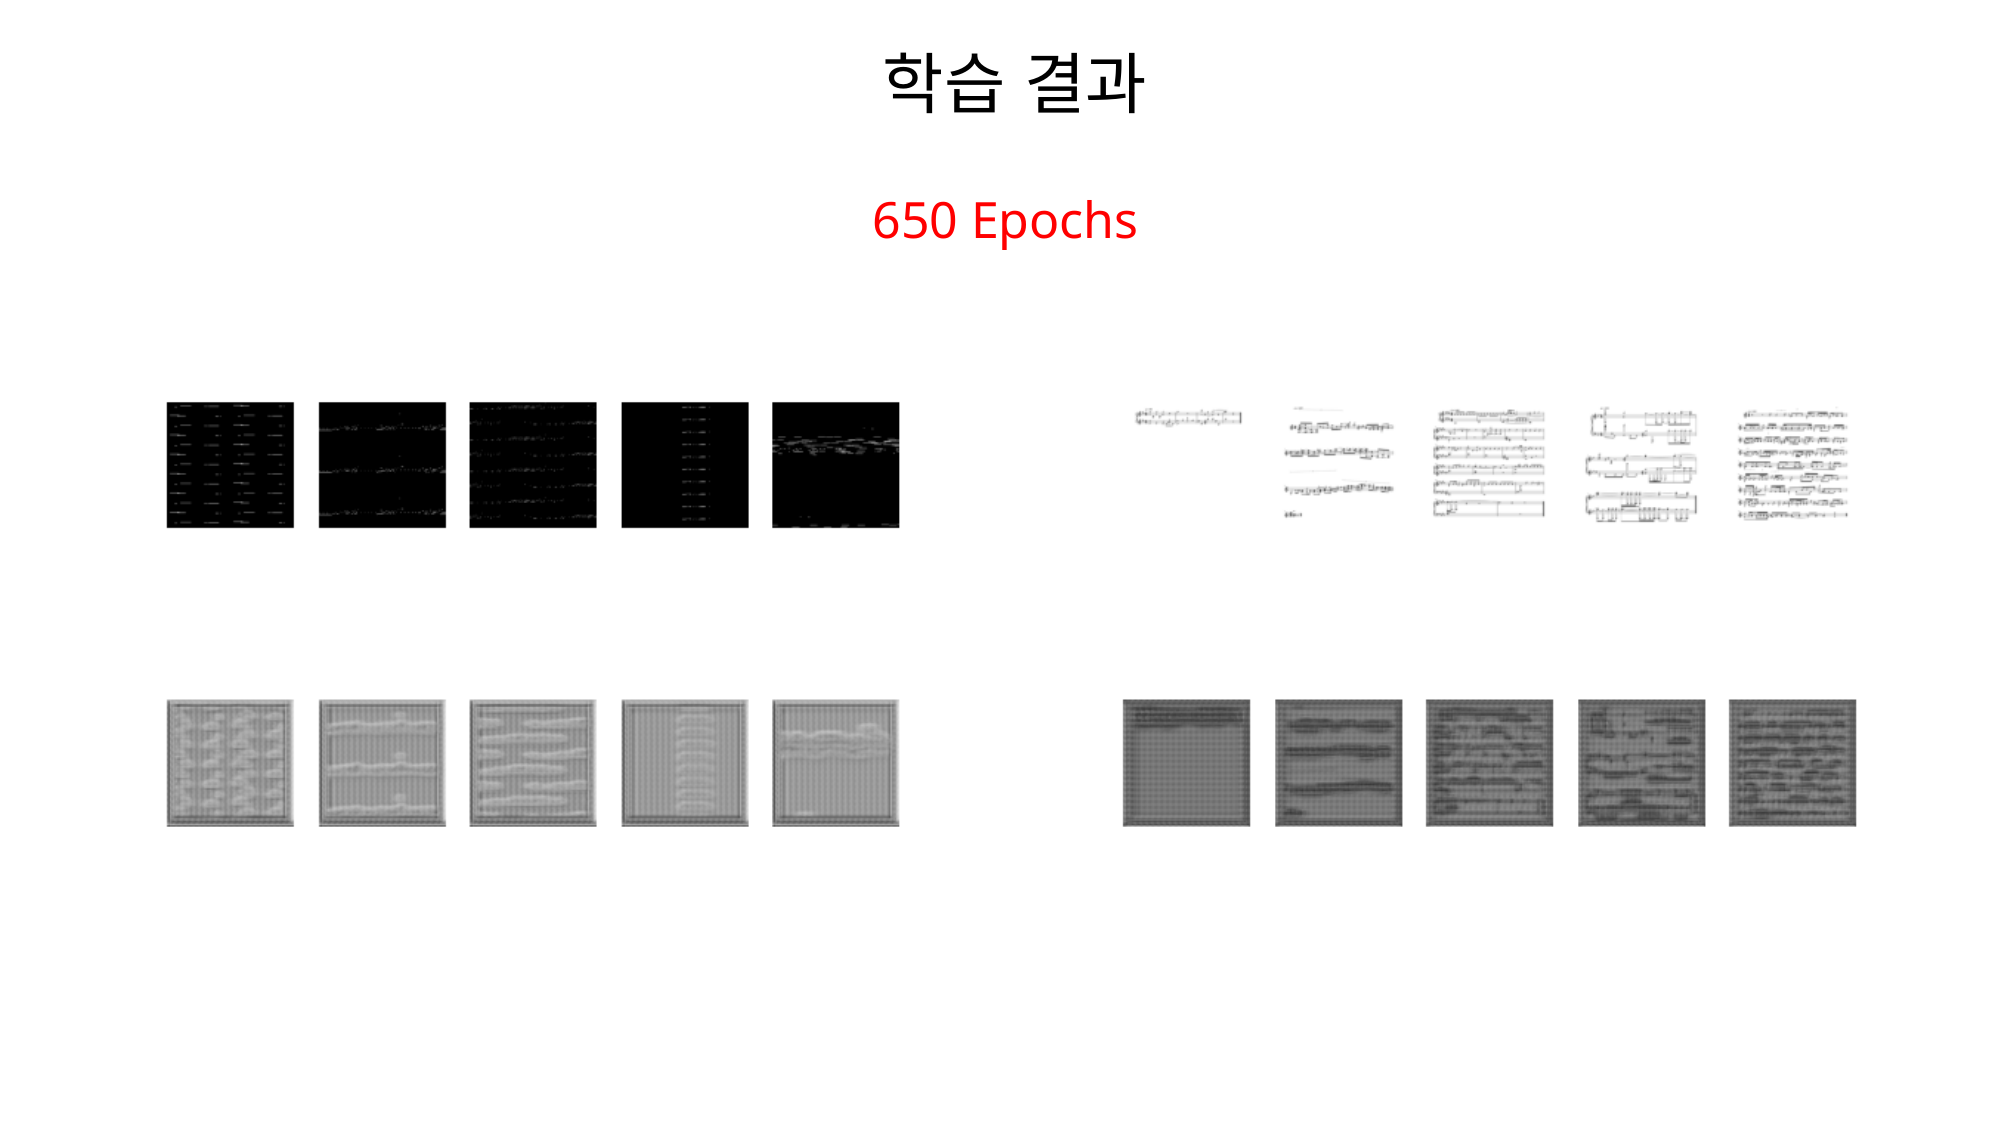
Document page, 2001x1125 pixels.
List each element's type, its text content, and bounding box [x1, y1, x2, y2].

picture [1005, 256, 1951, 966]
text_box 학습 결과 [867, 34, 1163, 130]
picture [48, 256, 994, 966]
text_box 650 Epochs [857, 180, 1154, 256]
